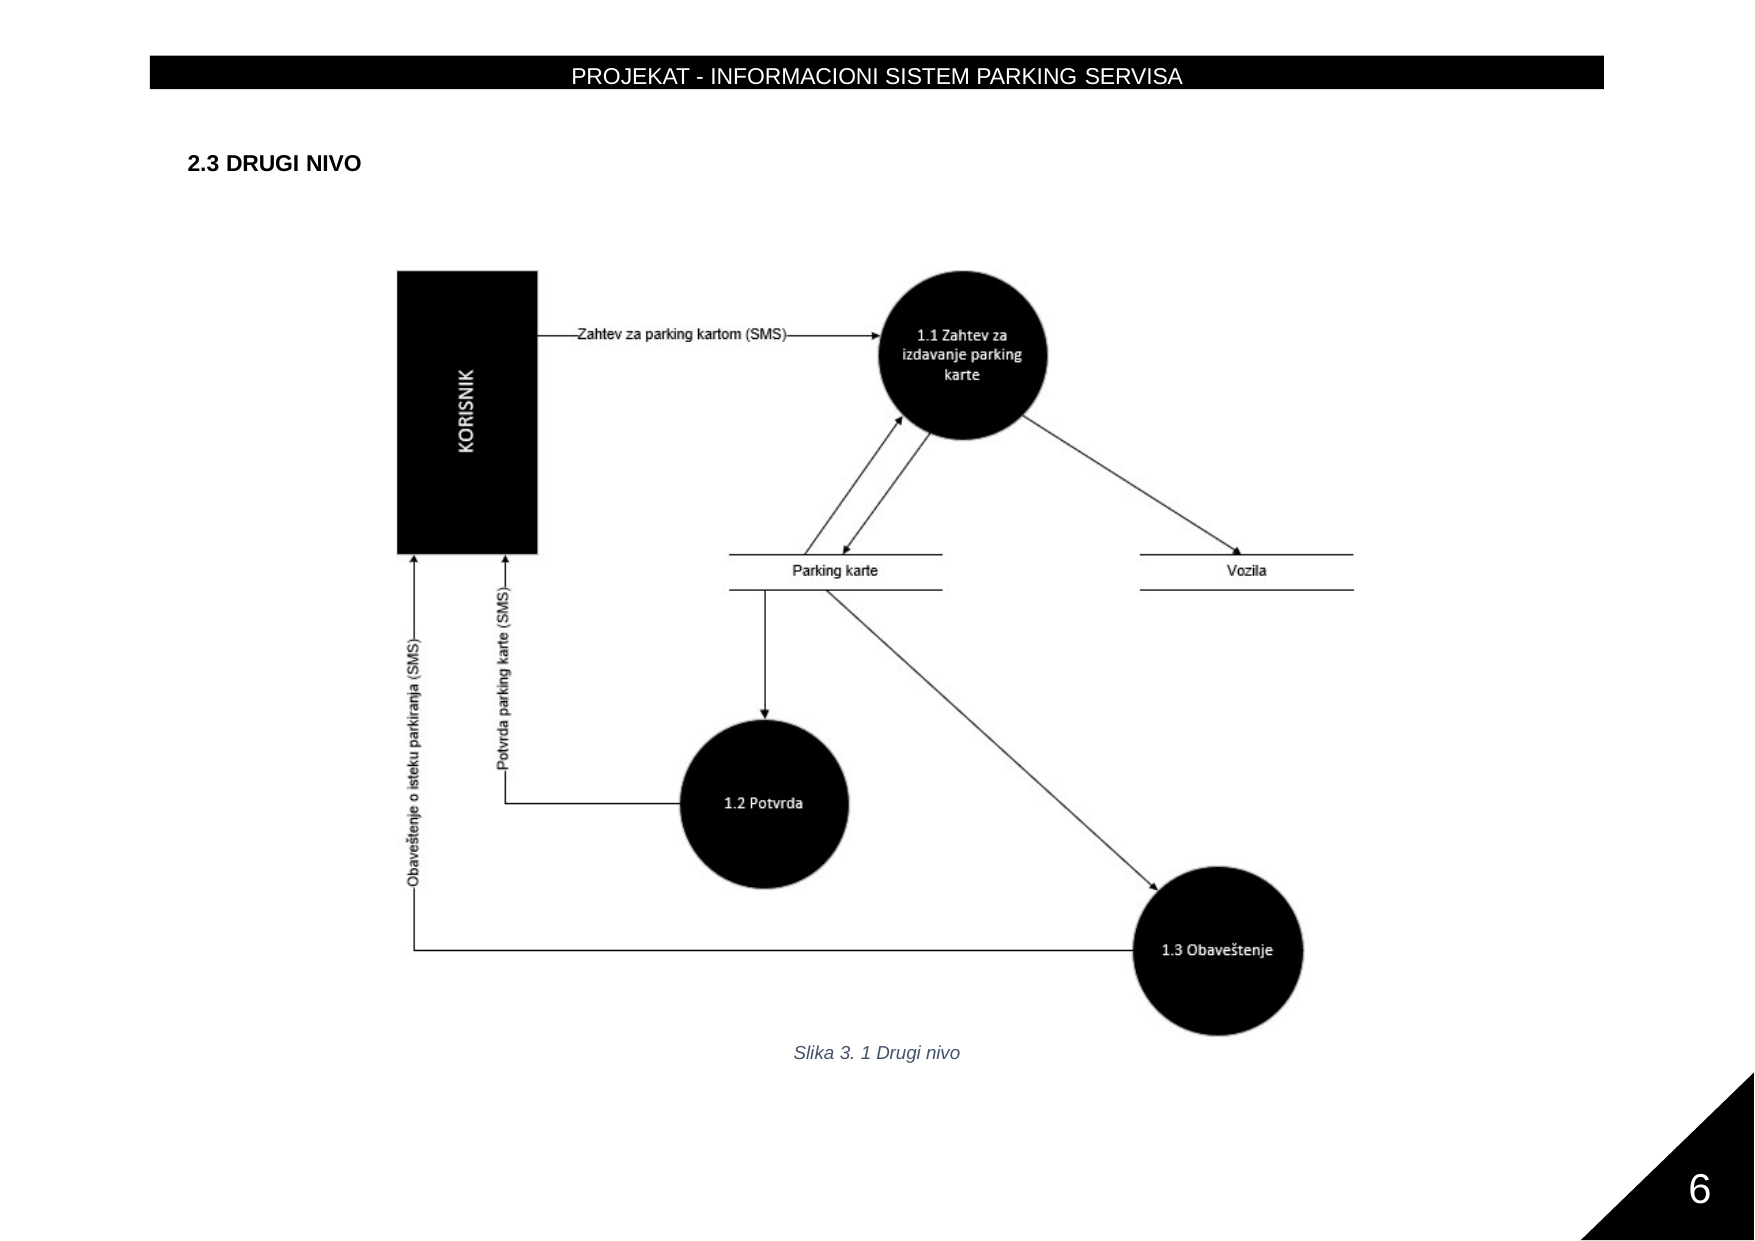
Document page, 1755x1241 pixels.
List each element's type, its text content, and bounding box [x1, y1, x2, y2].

text_box Slika 3. 1 Drugi nivo [791, 1038, 963, 1064]
slide_number 6 [1682, 1163, 1742, 1241]
text_box [1580, 1072, 1754, 1241]
text_box PROJEKAT - INFORMACIONI SISTEM PARKING SERVISA [149, 55, 1604, 90]
text_box 2.3 DRUGI NIVO [185, 146, 364, 176]
text_box [396, 270, 1355, 1037]
